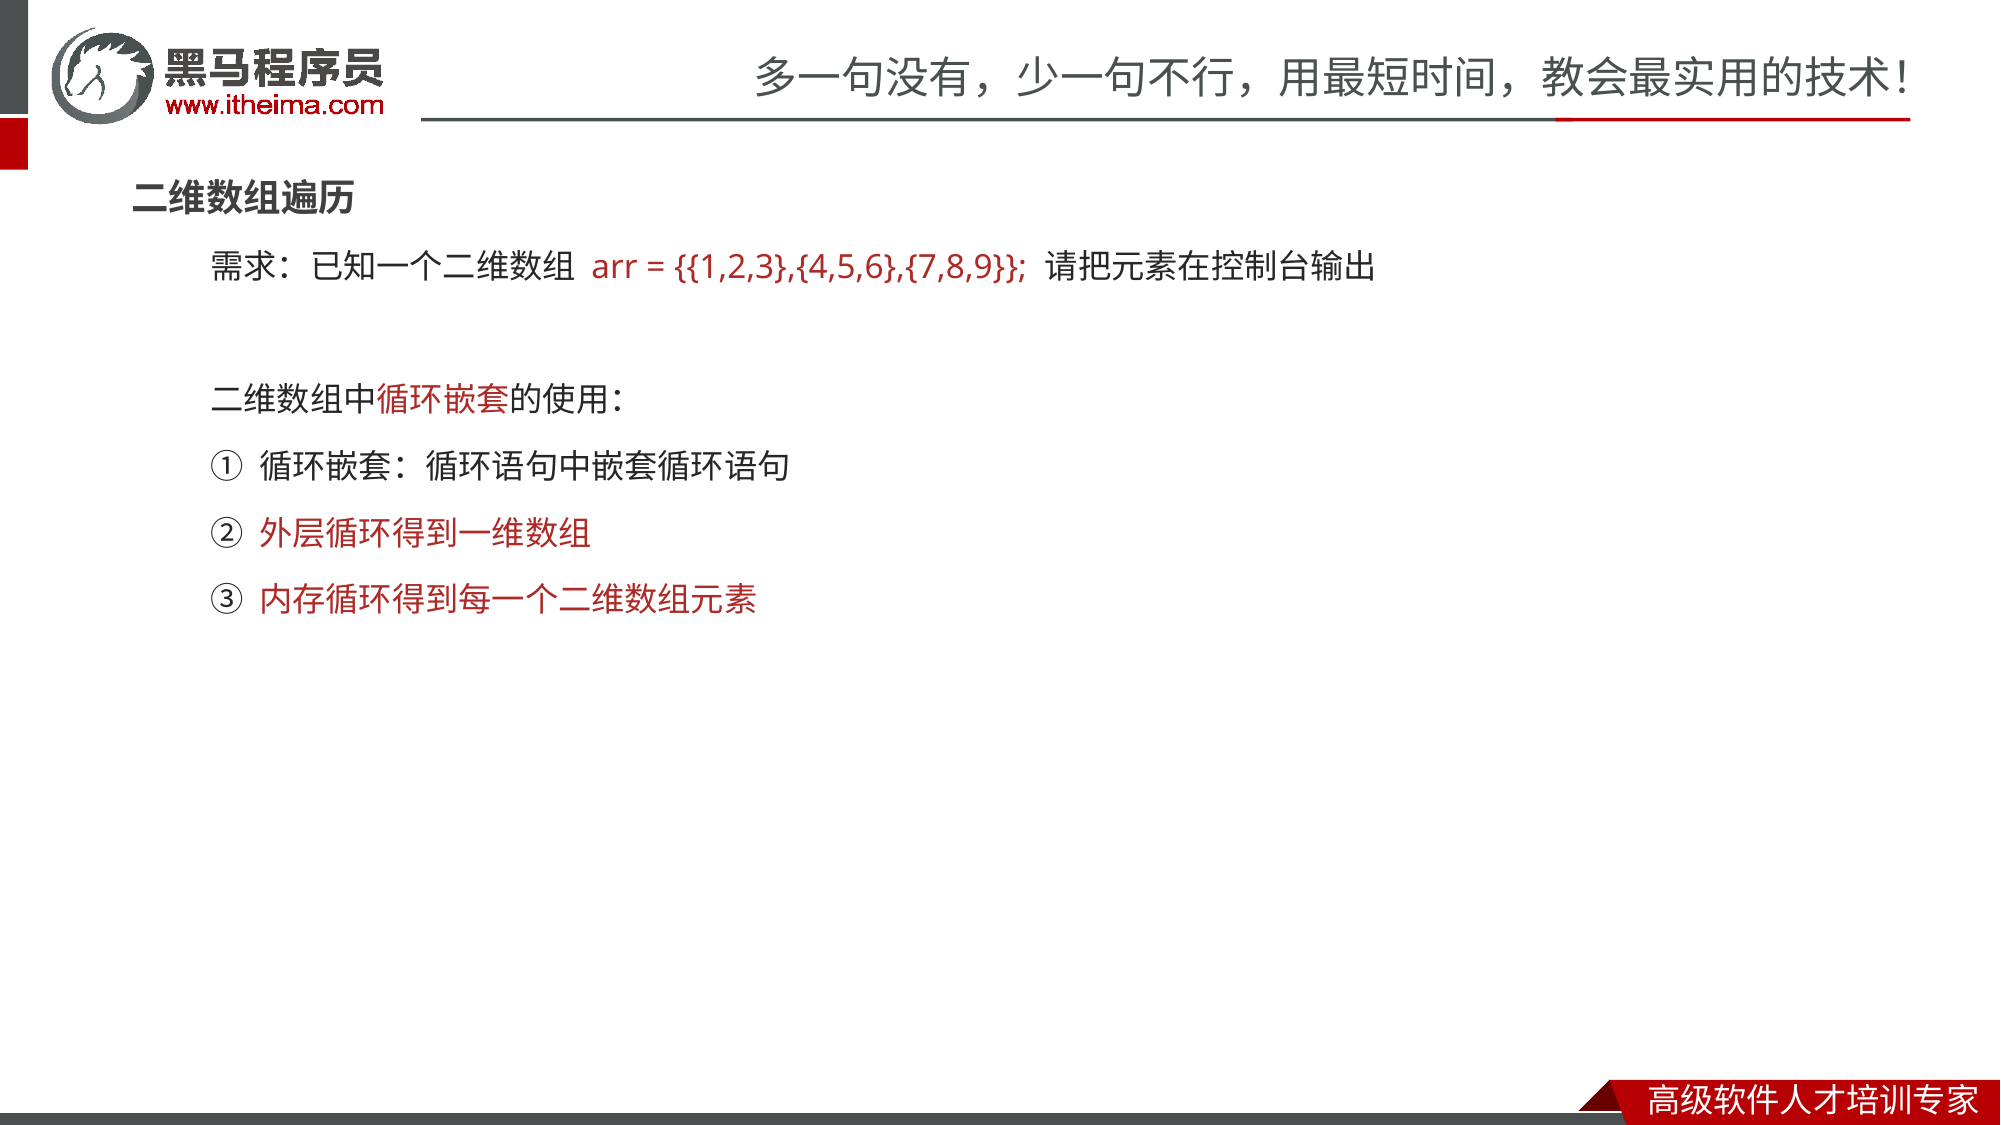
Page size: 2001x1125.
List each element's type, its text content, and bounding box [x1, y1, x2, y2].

list 需求：已知一个二维数组 arr = {{1,2,3},{4,5,6},{7,8,9}}; 请把元素在控制台输出 二维数组中循环嵌套的使用： ① 循环嵌套：循环语句中嵌套循环语句 ② 外层循环得到一维数组 ③ 内存循环得到每一个二维数组元素 [195, 218, 1959, 1038]
list 二维数组遍历 [116, 154, 1880, 239]
picture [50, 26, 384, 125]
